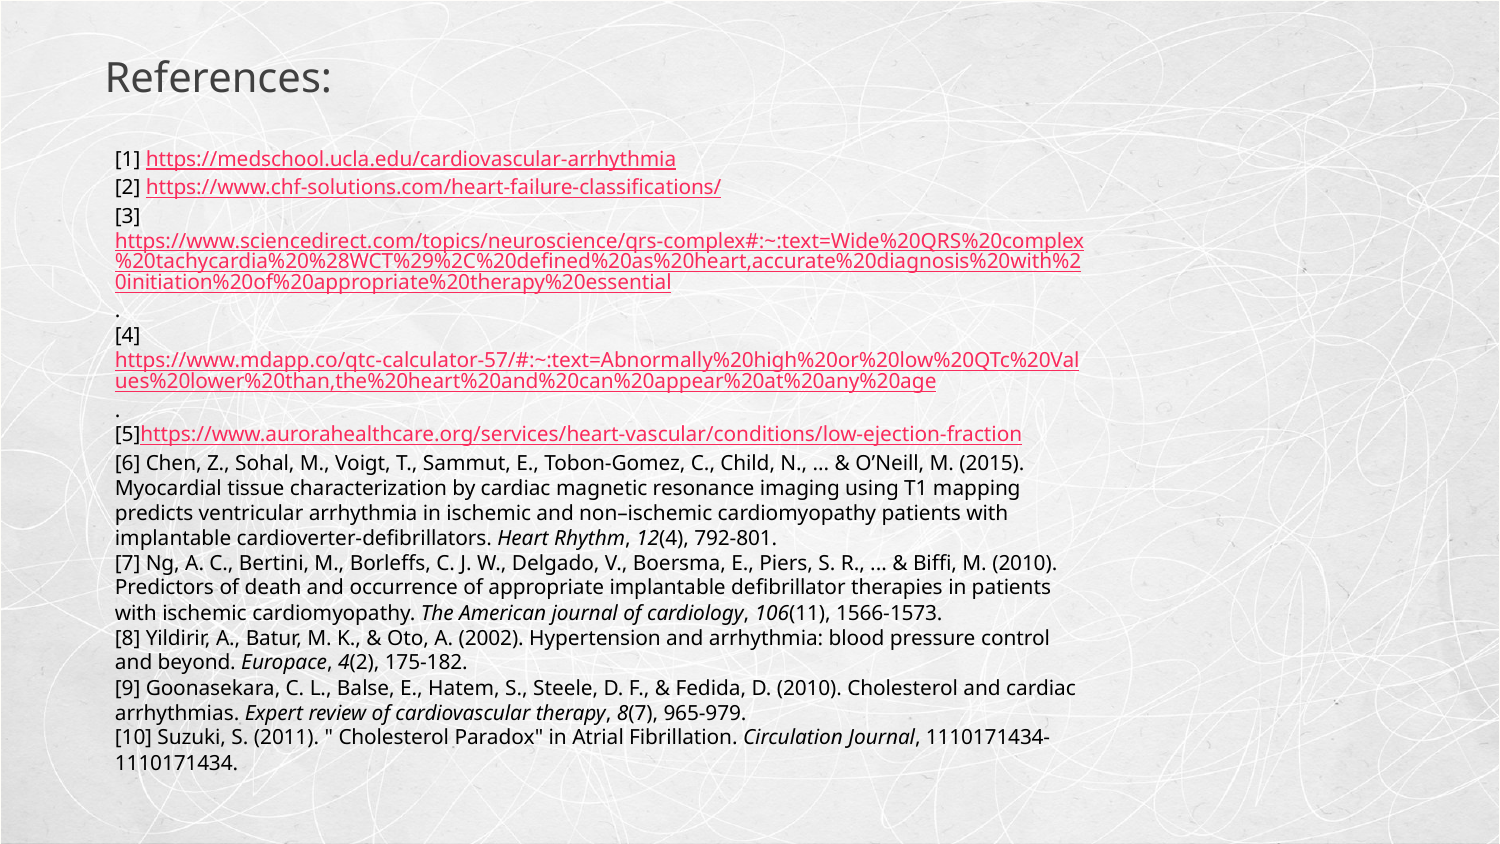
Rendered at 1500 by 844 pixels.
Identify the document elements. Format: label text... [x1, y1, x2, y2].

text_box [1] https://medschool.ucla.edu/cardiovascular-arrhythmia [2] https://www.chf-solutions.com/heart-failure-classifications/ [3]https://www.sciencedirect.com/topics/neuroscience/qrs-complex#:~:text=Wide%20QRS%20complex%20tachycardia%20%28WCT%29%2C%20defined%20as%20heart,accurate%20diagnosis%20with%20initiation%20of%20appropriate%20therapy%20essential. [4]https://www.mdapp.co/qtc-calculator-57/#:~:text=Abnormally%20high%20or%20low%20QTc%20Values%20lower%20than,the%20heart%20and%20can%20appear%20at%20any%20age. [5]https://www.aurorahealthcare.org/services/heart-vascular/conditions/low-ejection-fraction [6] Chen, Z., Sohal, M., Voigt, T., Sammut, E., Tobon-Gomez, C., Child, N., ... & O’Neill, M. (2015). Myocardial tissue characterization by cardiac magnetic resonance imaging using T1 mapping predicts ventricular arrhythmia in ischemic and non–ischemic cardiomyopathy patients with implantable cardioverter-defibrillators. Heart Rhythm, 12(4), 792-801. [7] Ng, A. C., Bertini, M., Borleffs, C. J. W., Delgado, V., Boersma, E., Piers, S. R., ... & Biffi, M. (2010). Predictors of death and occurrence of appropriate implantable defibrillator therapies in patients with ischemic cardiomyopathy. The American journal of cardiology, 106(11), 1566-1573. [8] Yildirir, A., Batur, M. K., & Oto, A. (2002). Hypertension and arrhythmia: blood pressure control and beyond. Europace, 4(2), 175-182. [9] Goonasekara, C. L., Balse, E., Hatem, S., Steele, D. F., & Fedida, D. (2010). Cholesterol and cardiac arrhythmias. Expert review of cardiovascular therapy, 8(7), 965-979. [10] Suzuki, S. (2011). " Cholesterol Paradox" in Atrial Fibrillation. Circulation Journal, 1110171434-1110171434. [100, 138, 1105, 719]
text_box References: [76, 43, 361, 109]
